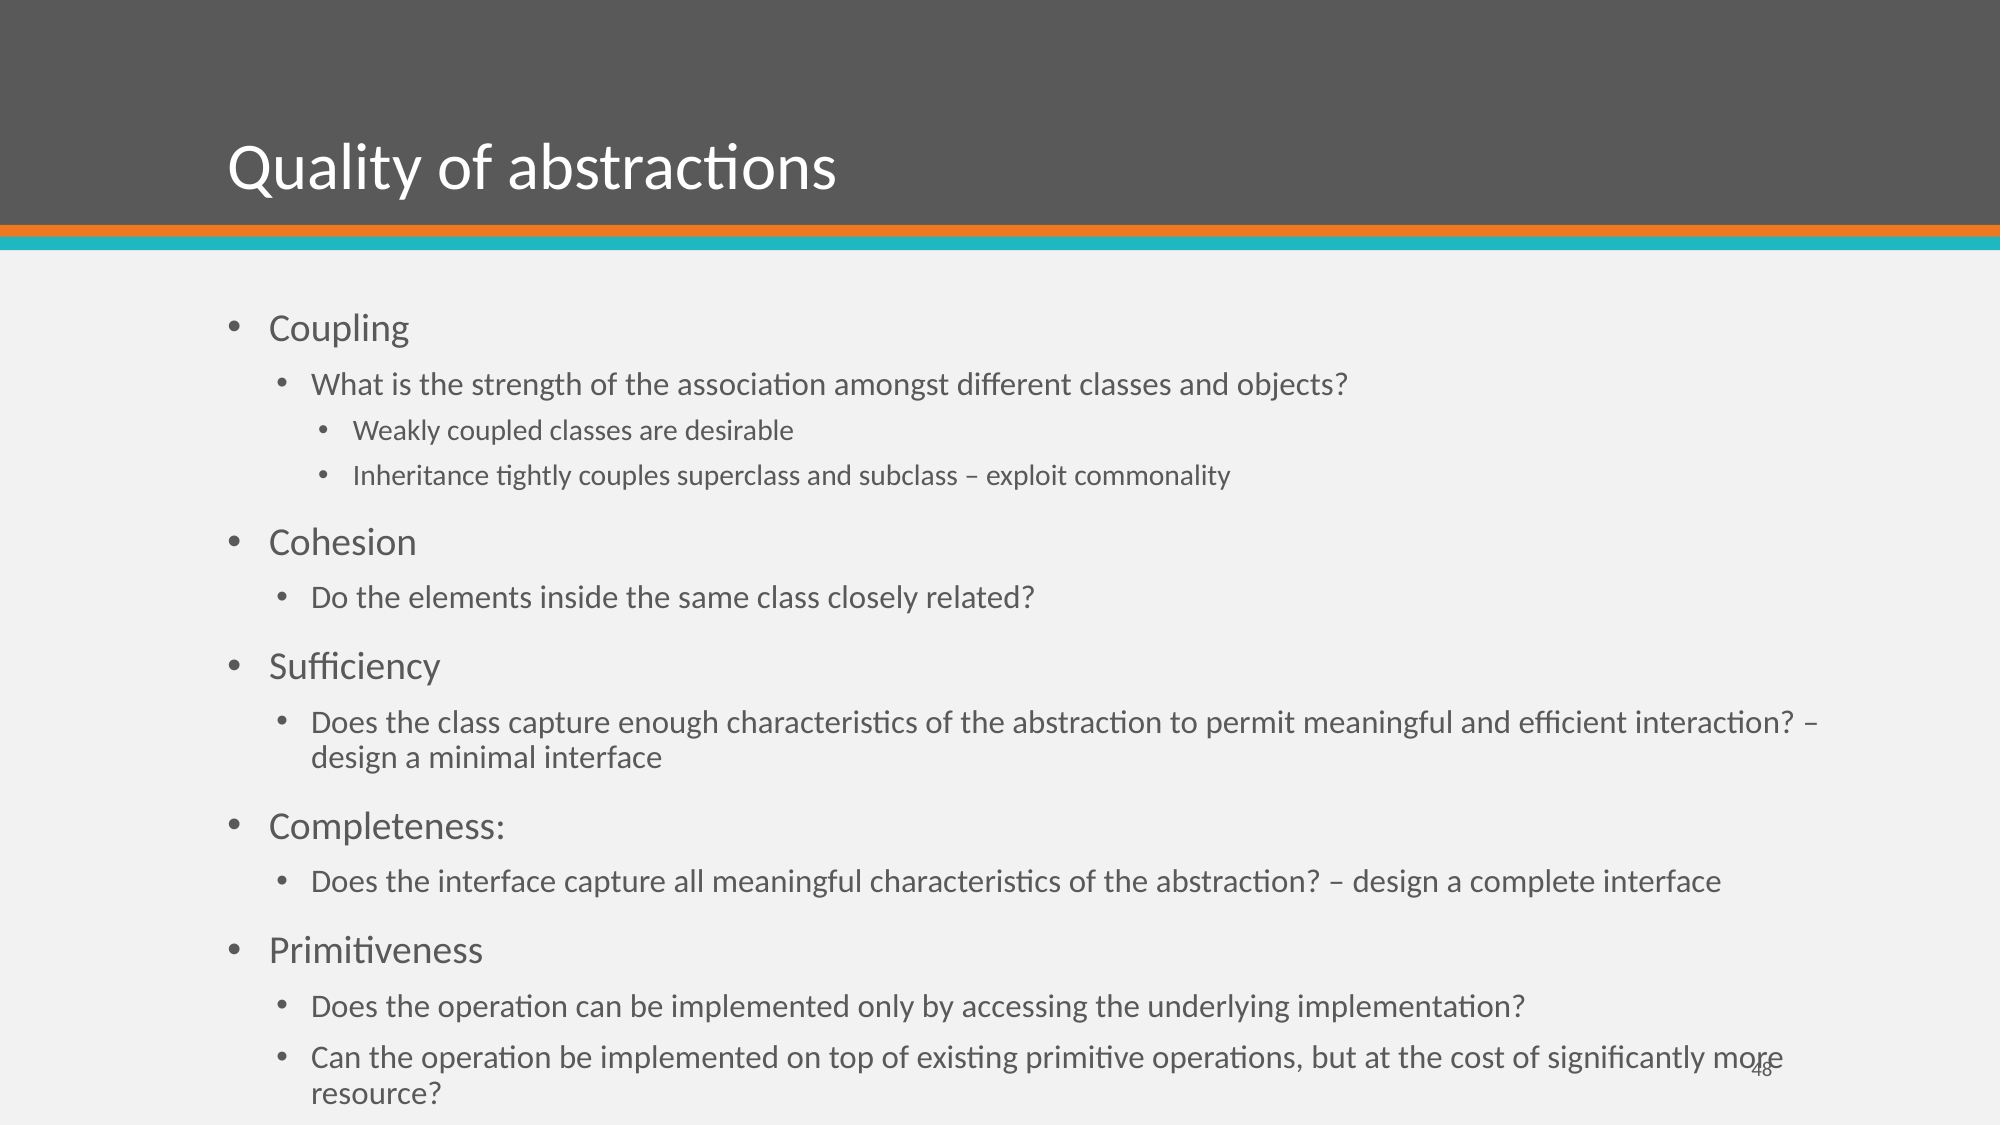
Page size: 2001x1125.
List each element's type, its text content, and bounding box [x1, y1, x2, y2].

title Quality of abstractions [212, 41, 1788, 212]
slide_number 48 [1562, 1045, 1788, 1091]
list Coupling What is the strength of the association amongst different classes and objects? Weakly coupled classes are desirable Inheritance tightly couples superclass and subclass – exploit commonality Cohesion Do the elements inside the same class closely related? Sufficiency Does the class capture enough characteristics of the abstraction to permit meaningful and efficient interaction? – design a minimal interface Completeness: Does the interface capture all meaningful characteristics of the abstraction? – design a complete interface Primitiveness Does the operation can be implemented only by accessing the underlying implementation? Can the operation be implemented on top of existing primitive operations, but at the cost of significantly more resource? [212, 299, 1888, 1125]
